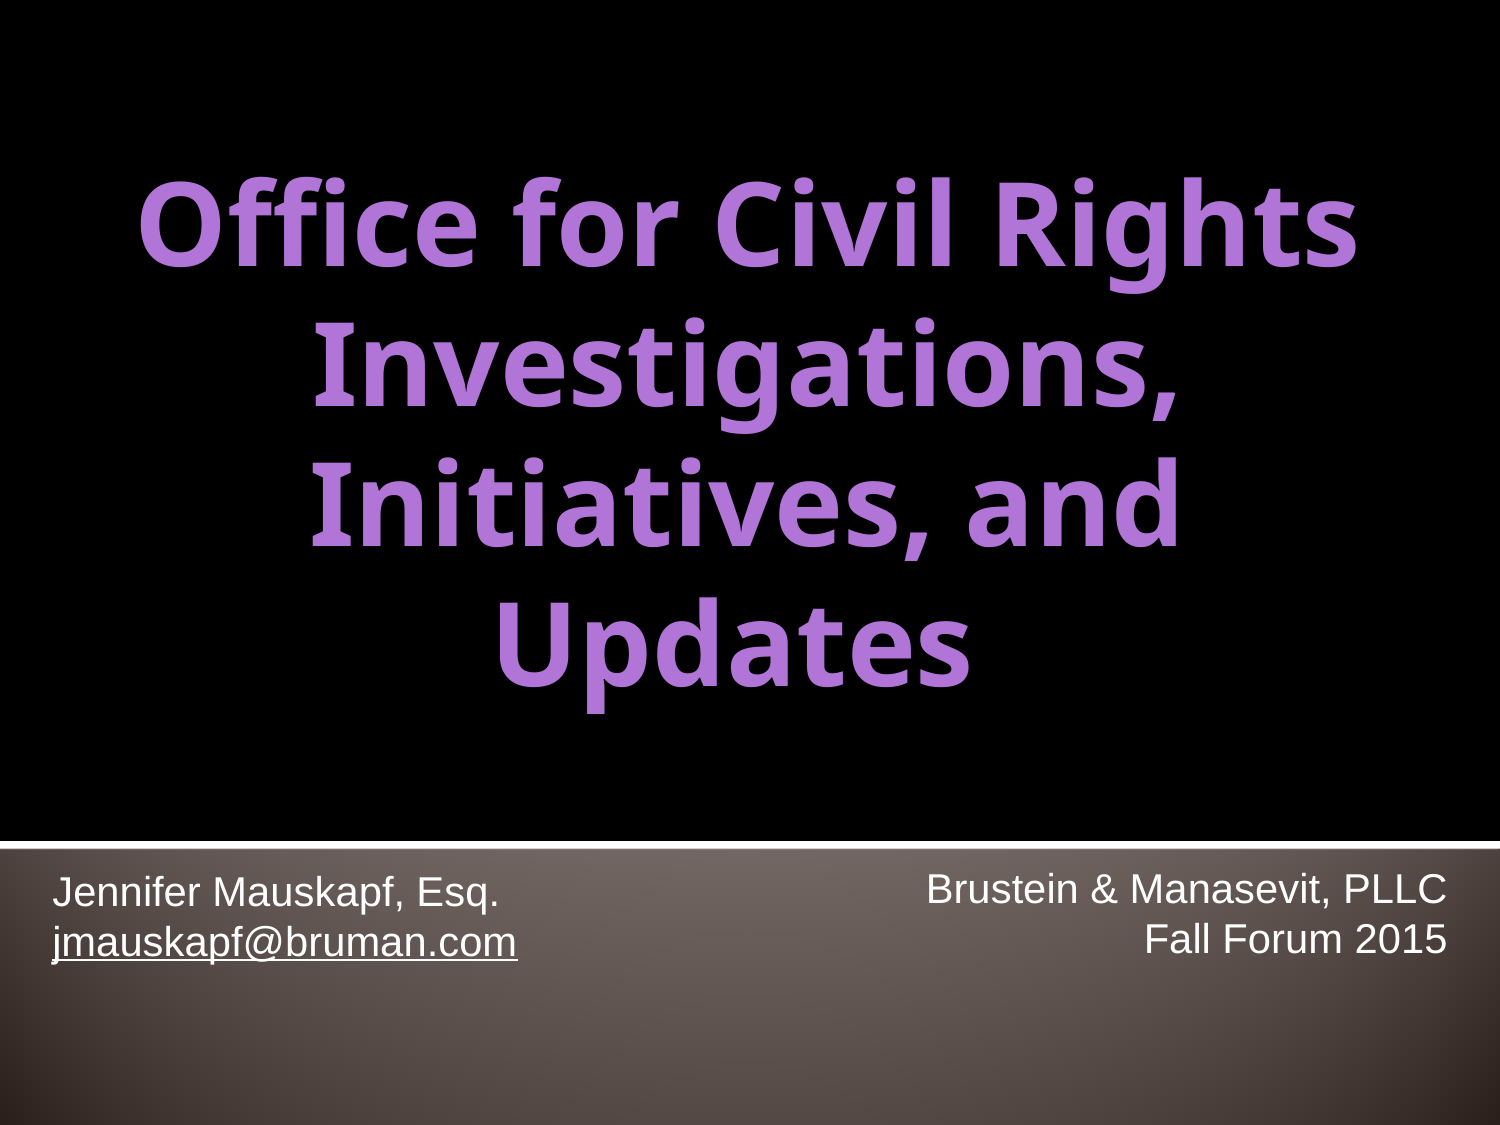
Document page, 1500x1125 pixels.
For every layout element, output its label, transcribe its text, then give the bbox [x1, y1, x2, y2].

title Office for Civil Rights Investigations, Initiatives, and Updates [99, 149, 1388, 800]
picture [0, 849, 1500, 1125]
text_box Jennifer Mauskapf, Esq. jmauskapf@bruman.com [37, 857, 550, 1023]
text_box Brustein & Manasevit, PLLC Fall Forum 2015 [849, 854, 1463, 970]
